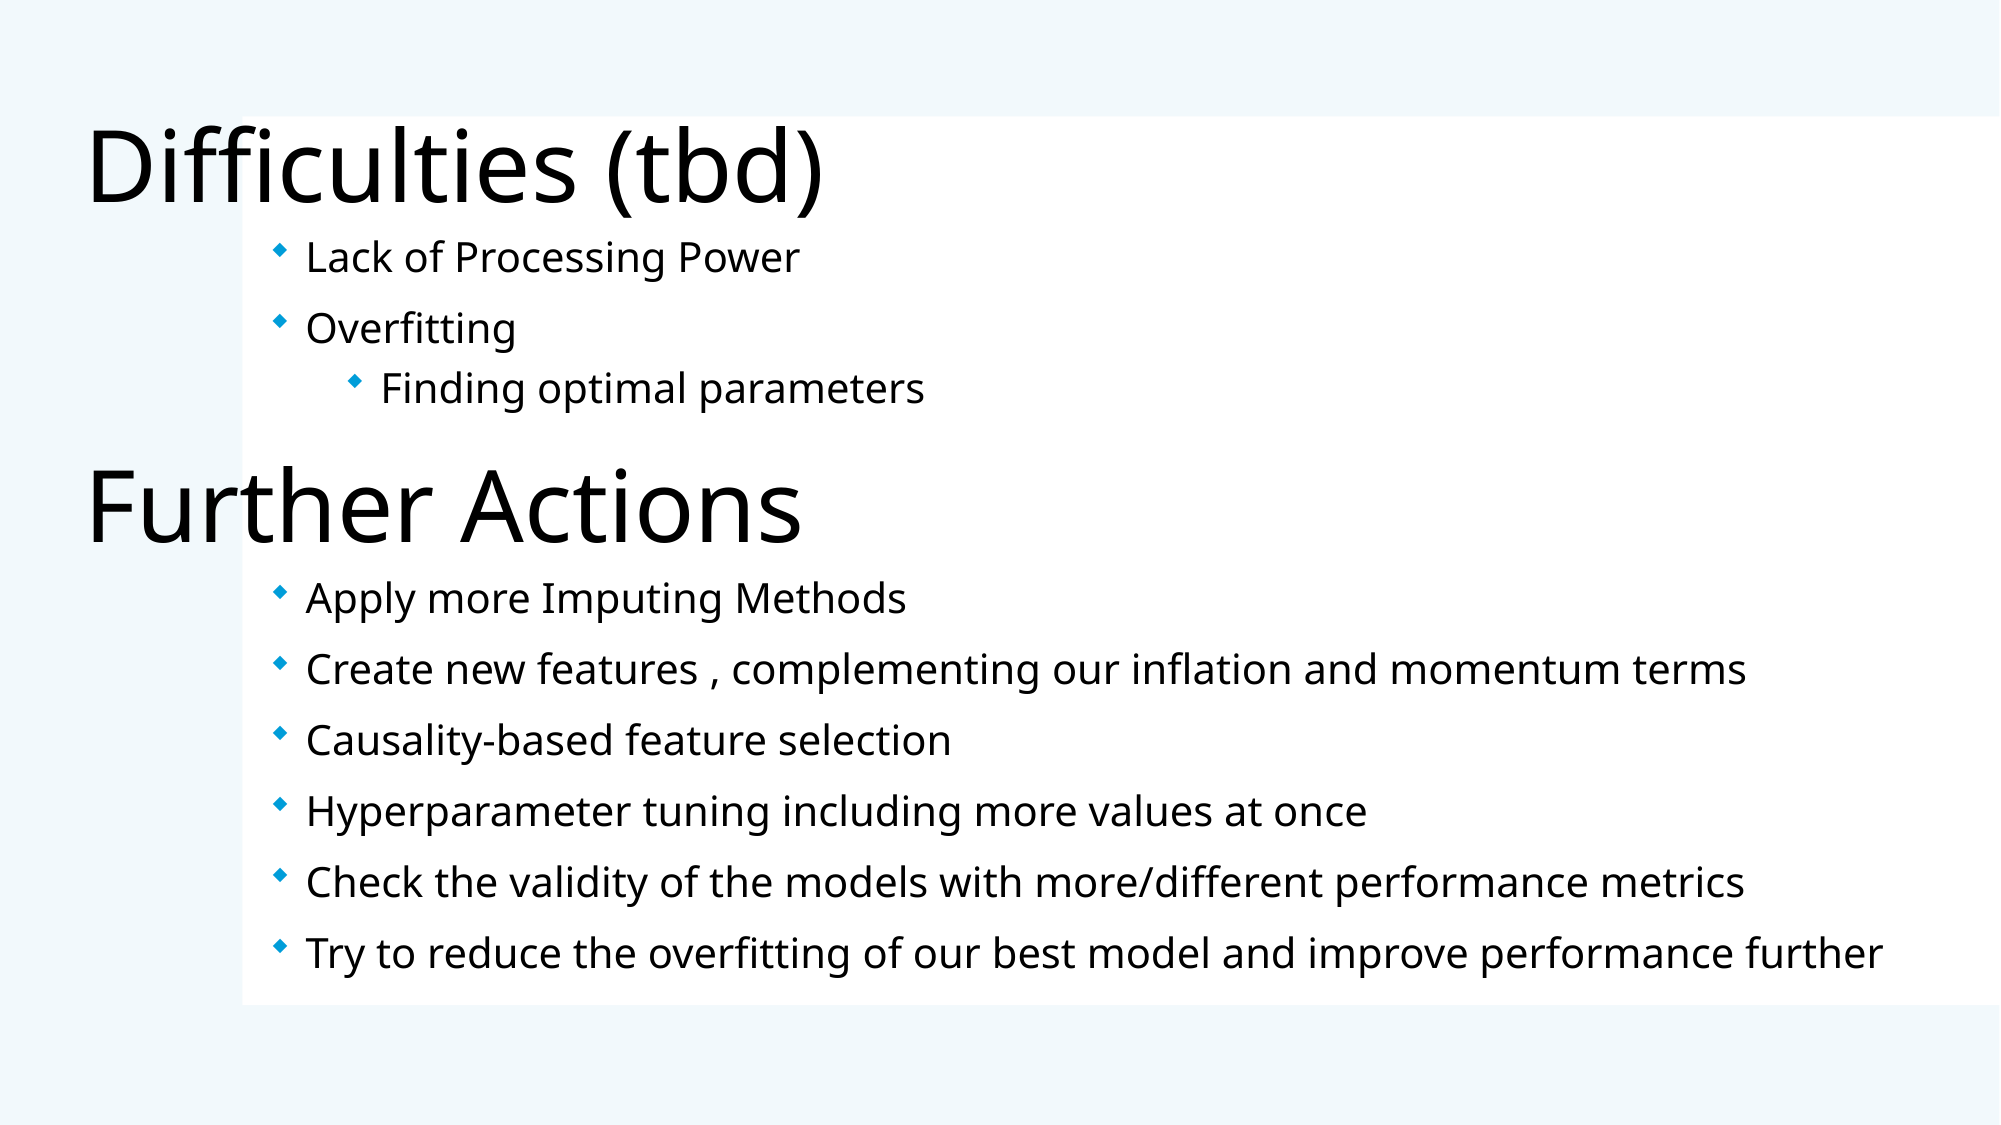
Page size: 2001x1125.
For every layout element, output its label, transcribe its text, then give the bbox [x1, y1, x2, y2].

text_box Lack of Processing Power Overfitting Finding optimal parameters [252, 222, 1125, 519]
title Further Actions [69, 422, 1032, 599]
text_box Difficulties (tbd) [69, 61, 1800, 279]
list Apply more Imputing Methods Create new features , complementing our inflation and momentum terms Causality-based feature selection Hyperparameter tuning including more values at once Check the validity of the models with more/different performance metrics Try to reduce the overfitting of our best model and improve performance further [253, 564, 1974, 993]
